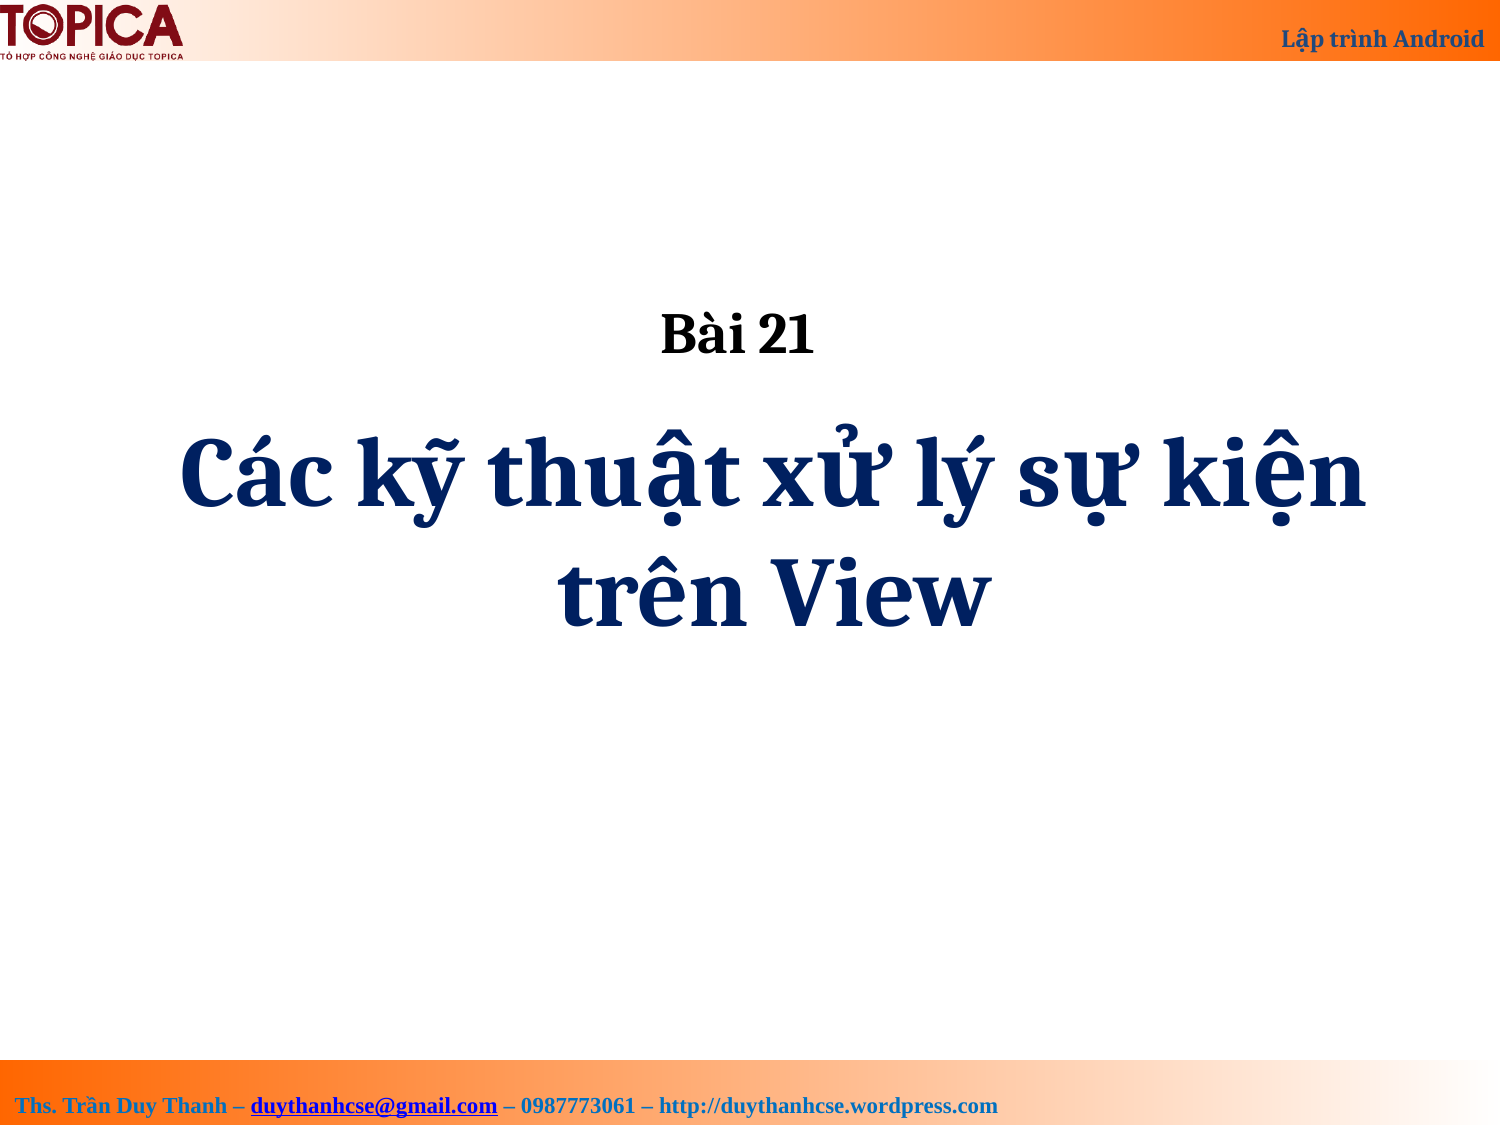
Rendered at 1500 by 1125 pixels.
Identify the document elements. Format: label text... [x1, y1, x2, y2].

text_box Bài 21 [646, 287, 831, 373]
picture [0, 4, 183, 61]
text_box Các kỹ thuật xử lý sự kiện trên View [150, 474, 1400, 579]
